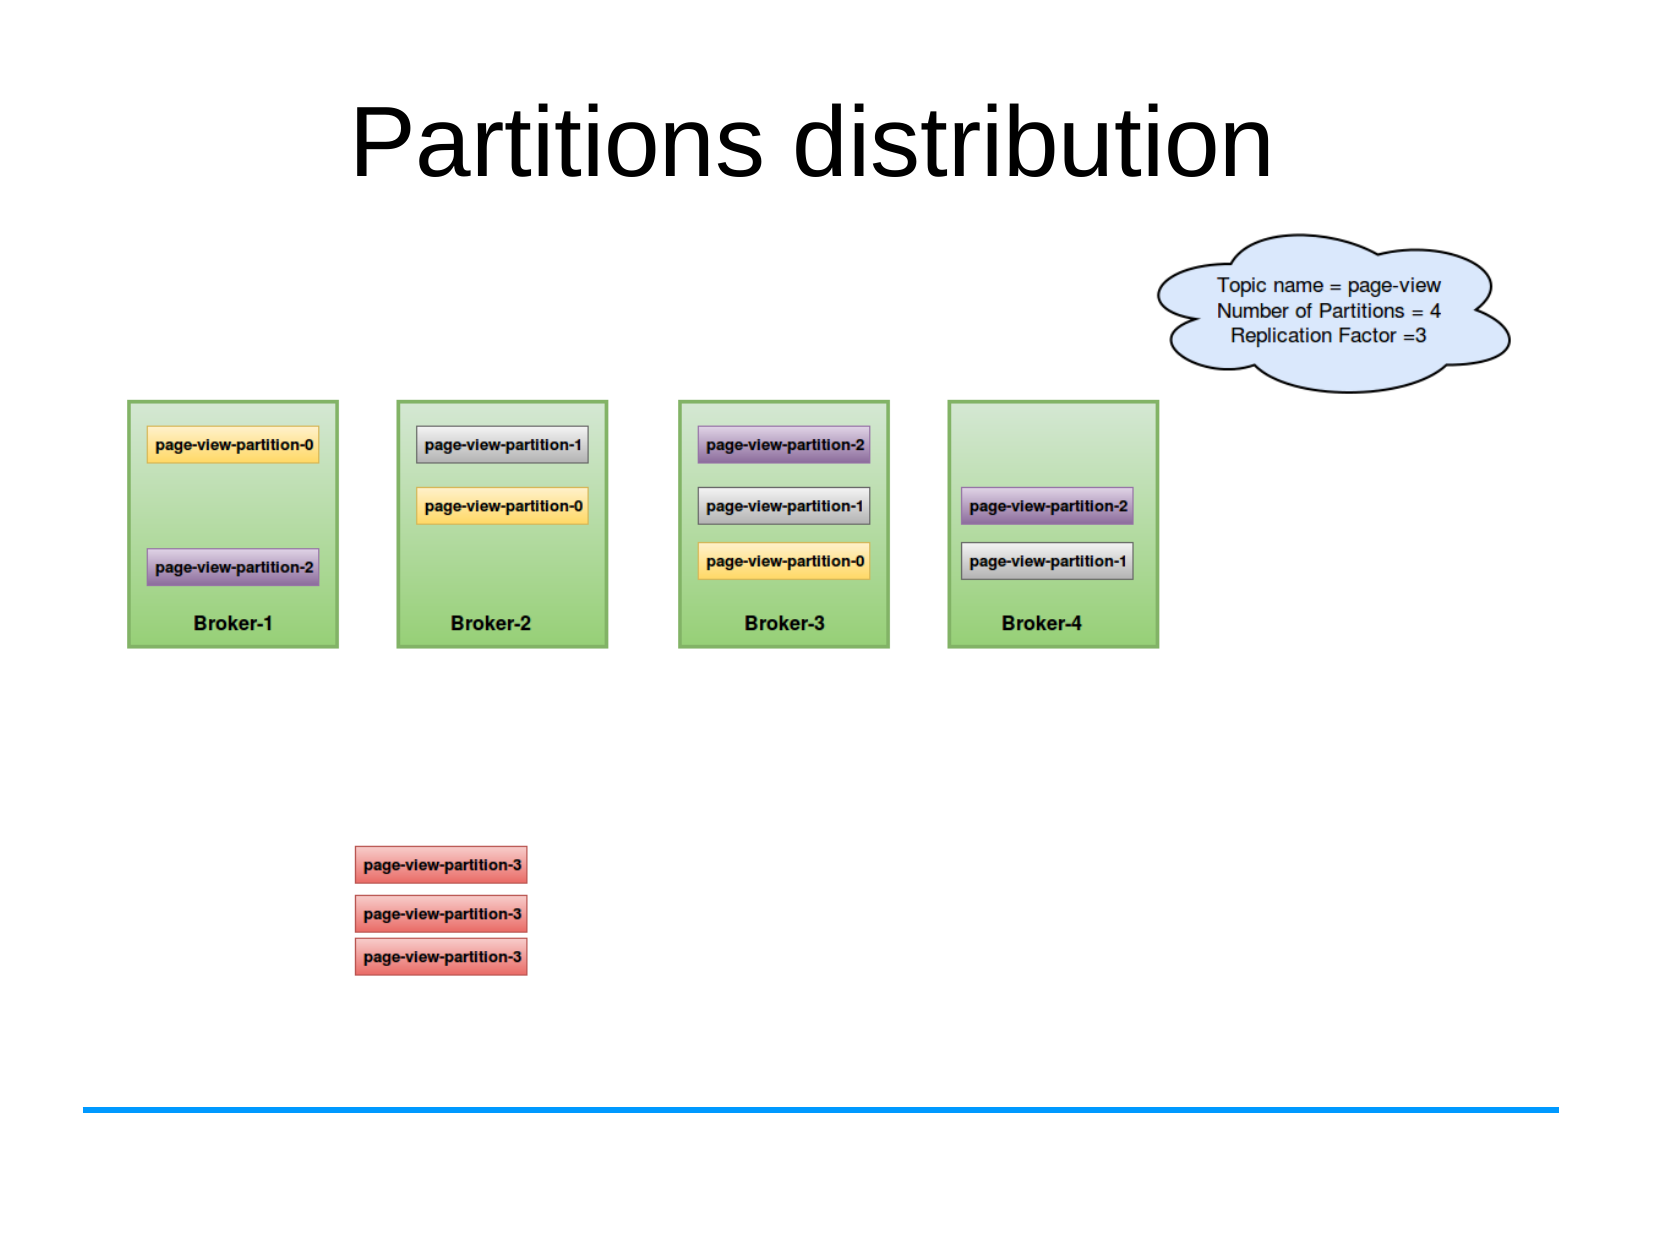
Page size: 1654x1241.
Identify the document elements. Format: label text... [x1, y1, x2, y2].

picture [125, 215, 1528, 977]
text_box Partitions distribution [82, 49, 1571, 225]
